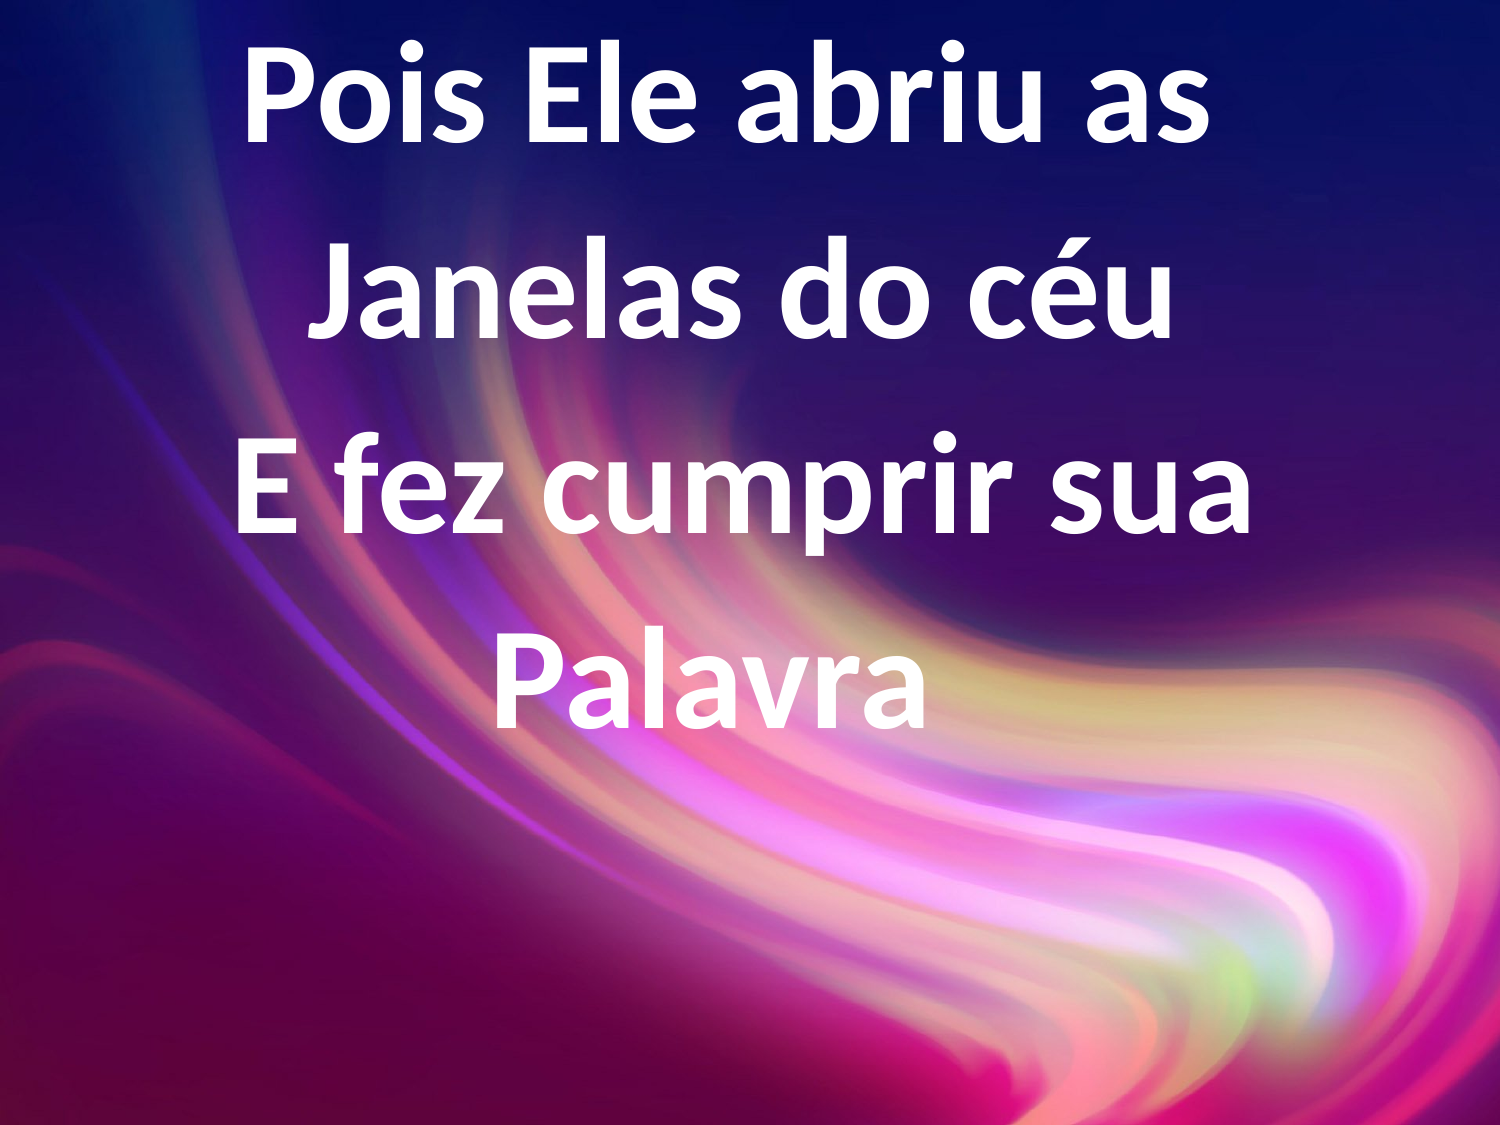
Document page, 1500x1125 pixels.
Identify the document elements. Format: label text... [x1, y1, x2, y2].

text_box Pois Ele abriu as Janelas do céu E fez cumprir sua Palavra [37, 37, 1450, 761]
picture [0, 0, 1500, 1125]
